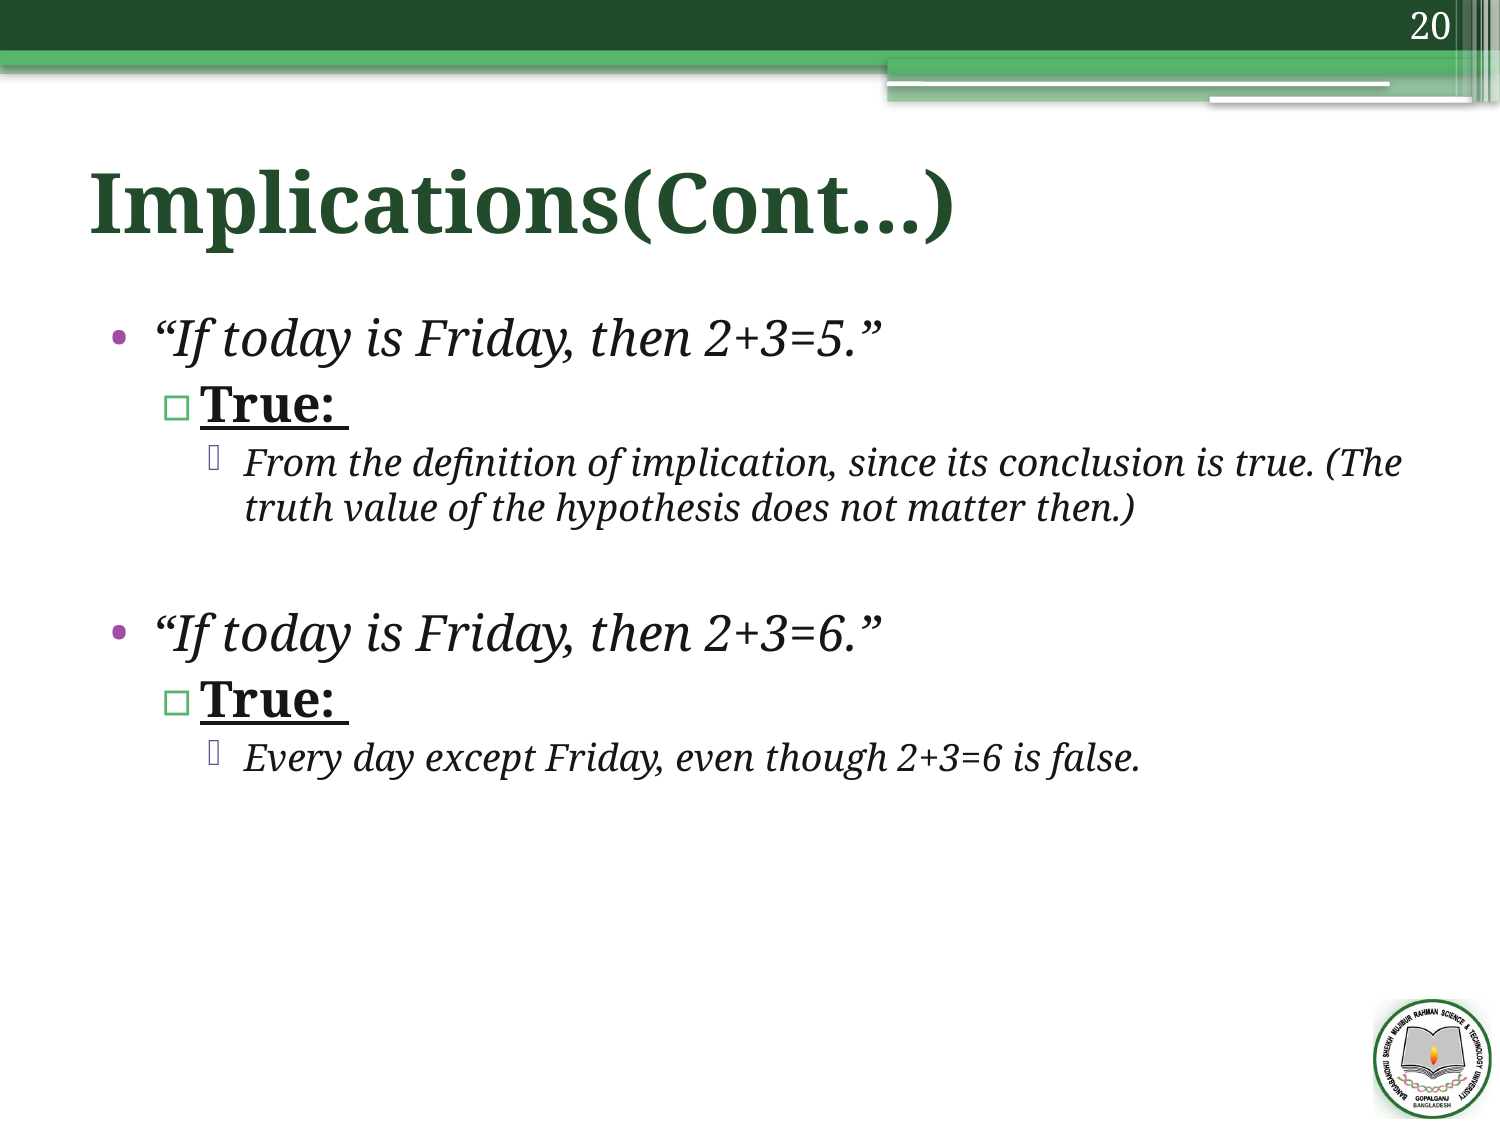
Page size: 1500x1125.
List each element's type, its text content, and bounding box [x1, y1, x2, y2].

picture [1373, 999, 1492, 1119]
slide_number 20 [1341, 0, 1466, 61]
title Implications(Cont...) [75, 112, 1425, 288]
list “If today is Friday, then 2+3=5.” True: From the definition of implication, since its conclusion is true. (The truth value of the hypothesis does not matter then.) “If today is Friday, then 2+3=6.” True: Every day except Friday, even though 2+3=6 is false. [77, 298, 1425, 1026]
